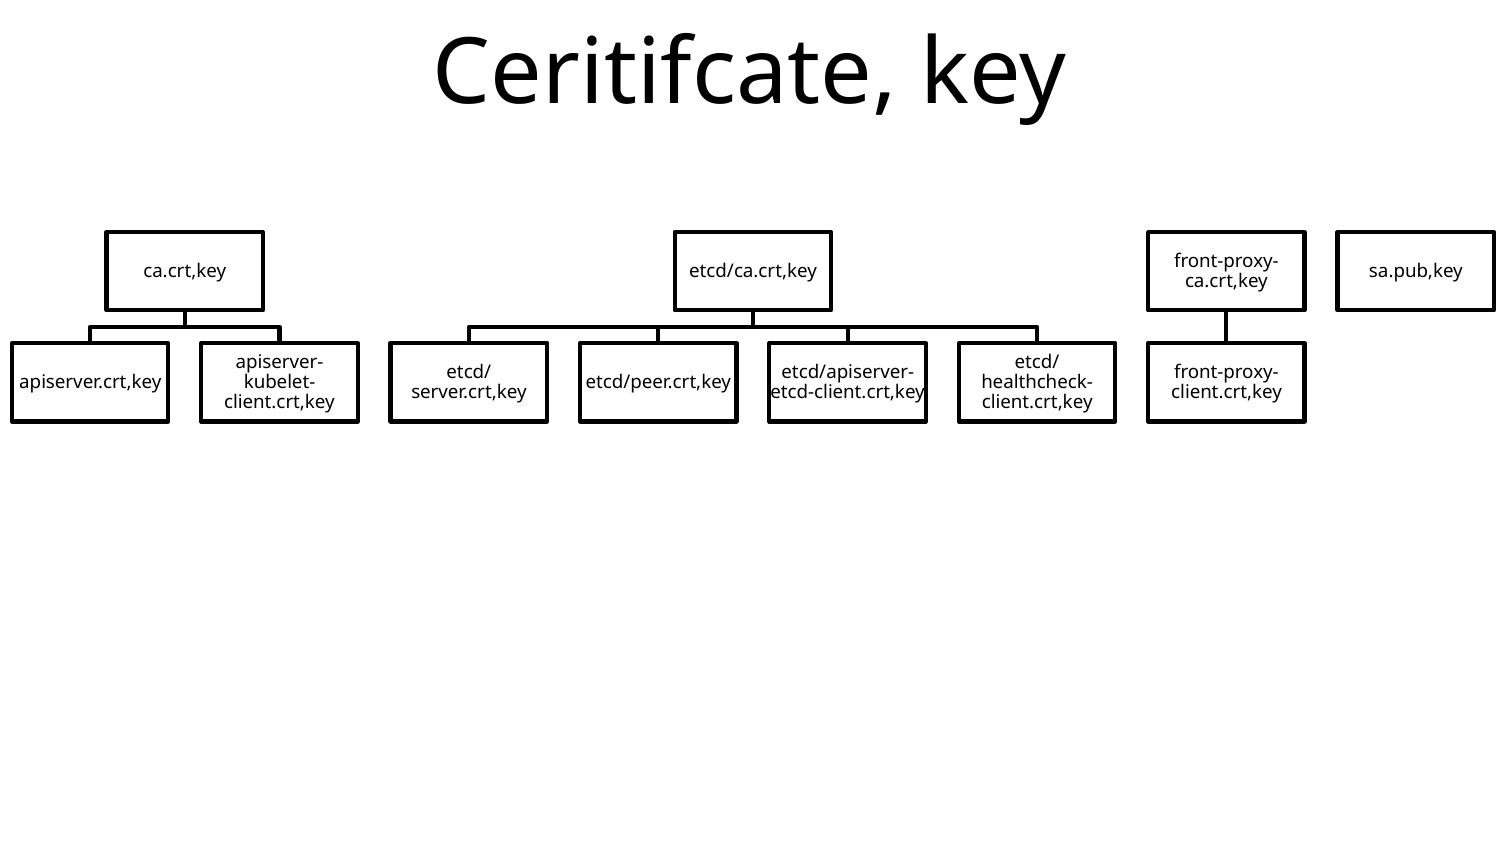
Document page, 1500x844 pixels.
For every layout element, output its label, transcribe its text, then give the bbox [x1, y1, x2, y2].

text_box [11, 136, 1495, 517]
title Ceritifcate, key [75, 0, 1425, 135]
